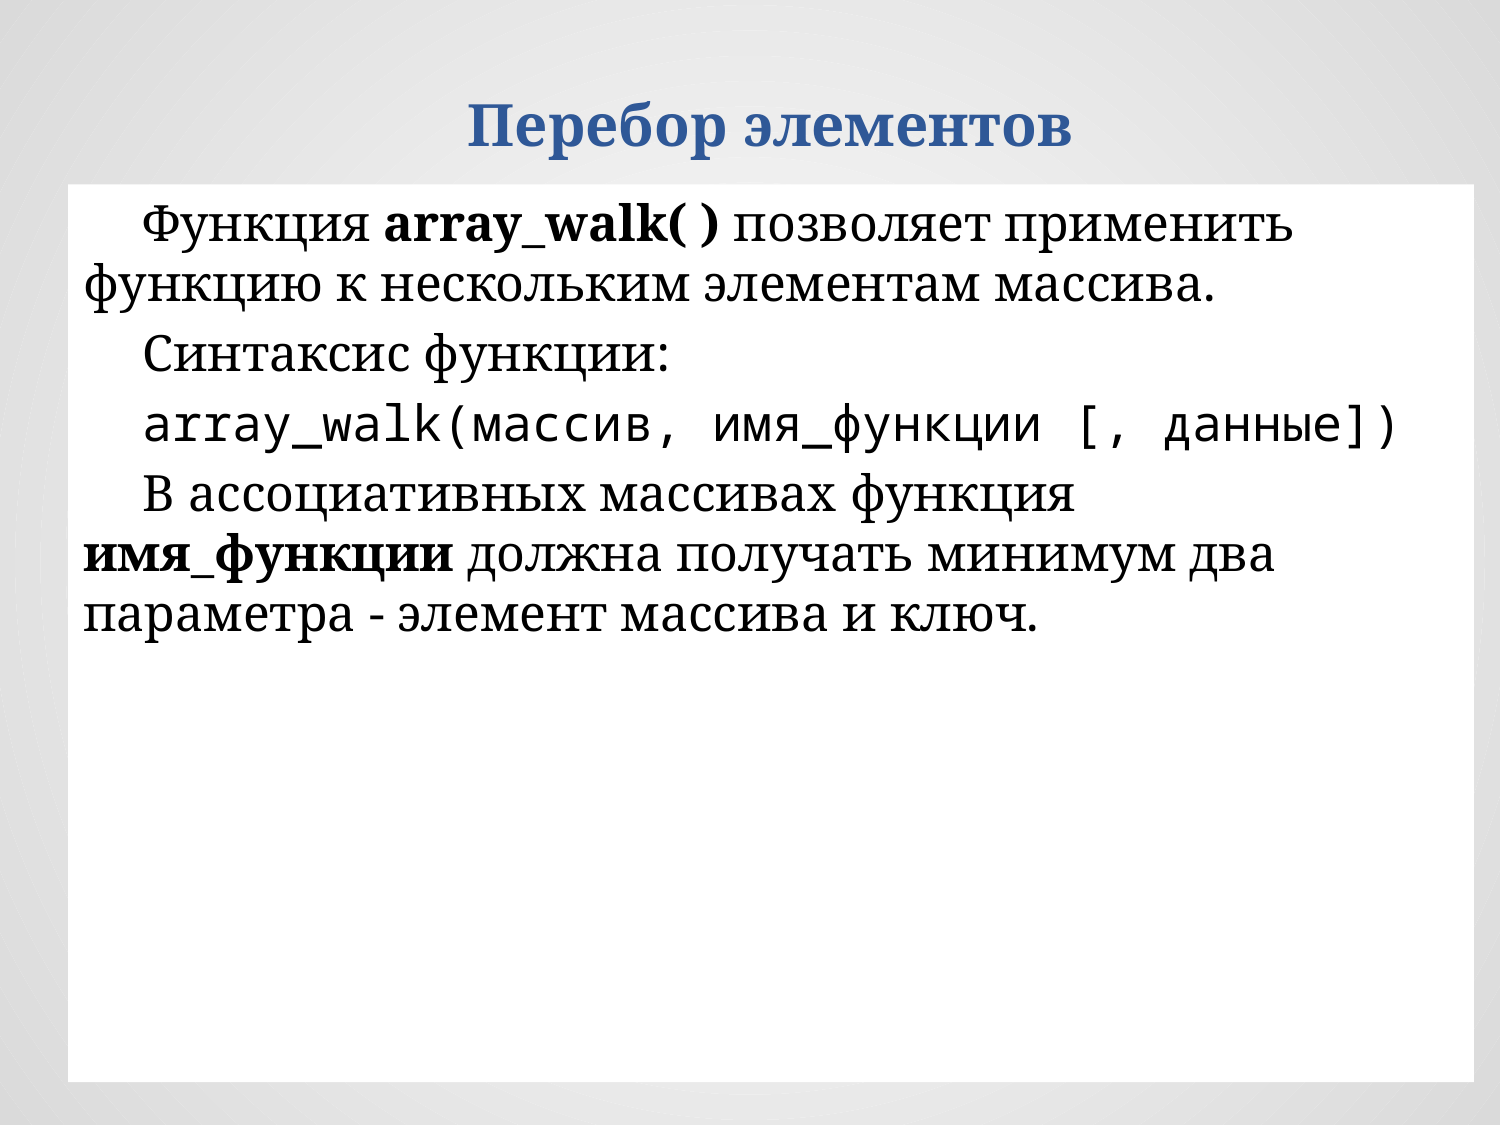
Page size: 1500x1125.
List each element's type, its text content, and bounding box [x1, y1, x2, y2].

text_box Функция array_walk( ) позволяет применить функцию к нескольким элементам массива. Синтаксис функции: array_walk(массив, имя_функции [, данные]) В ассоциативных массивах функция имя_функции должна получать минимум два параметра - элемент массива и ключ. [68, 184, 1474, 1083]
text_box Перебор элементов [118, 80, 1424, 166]
